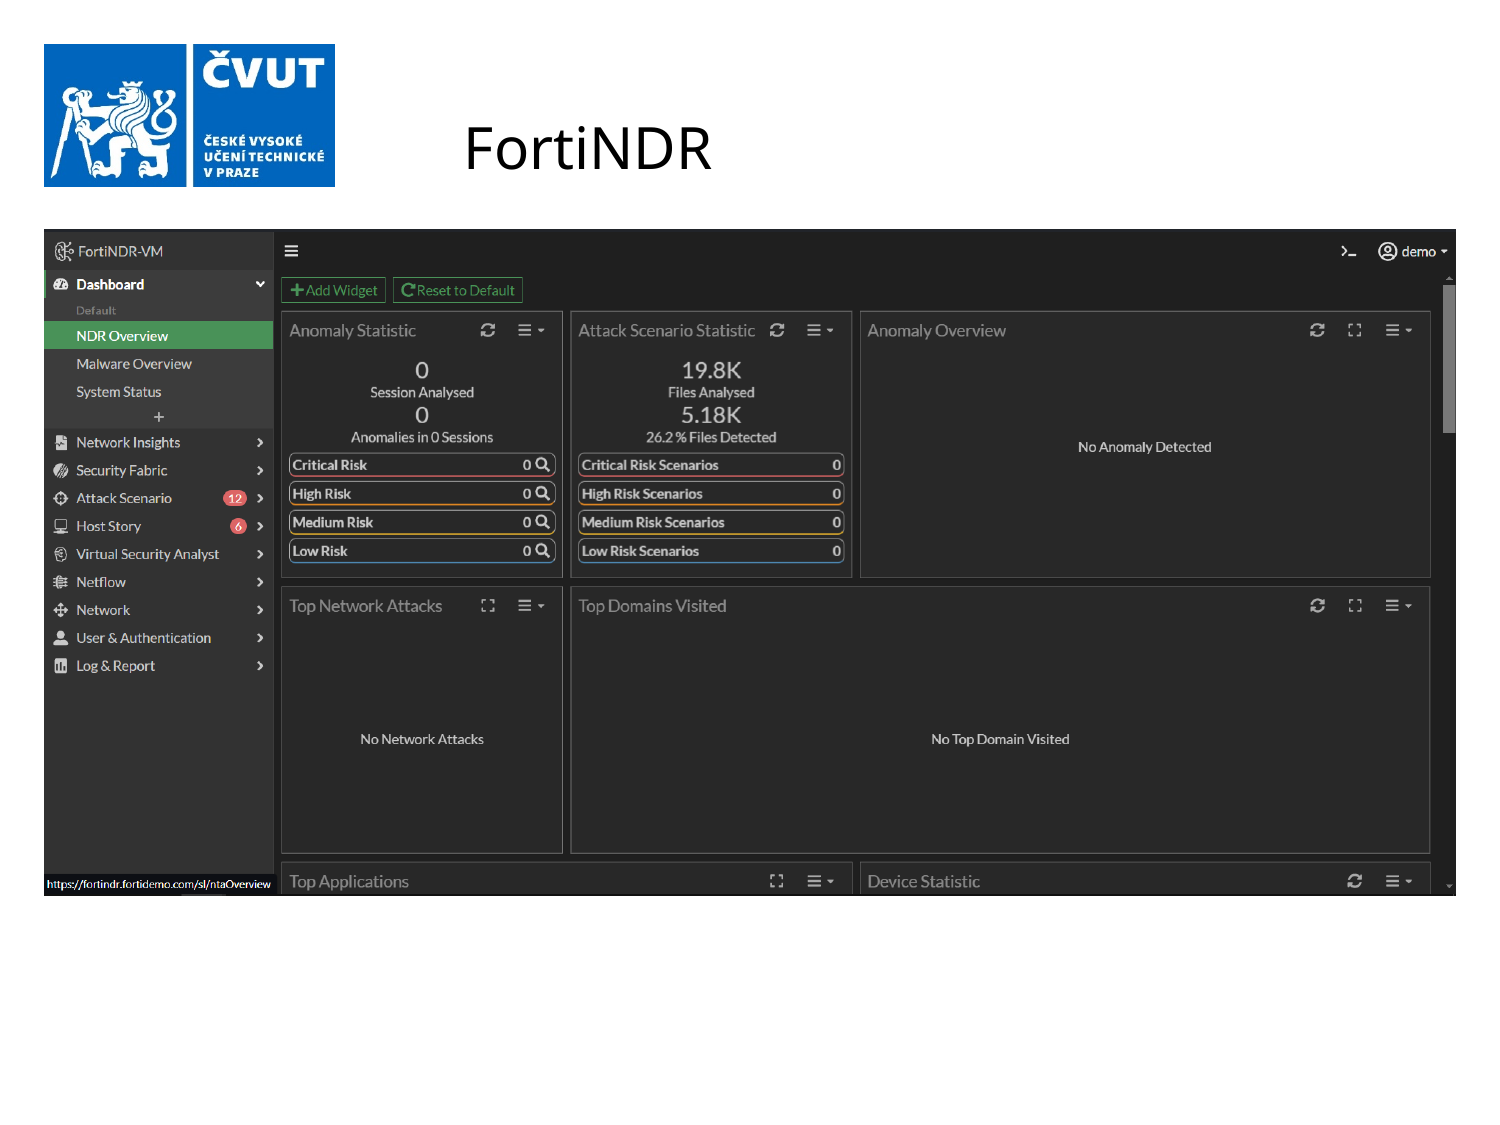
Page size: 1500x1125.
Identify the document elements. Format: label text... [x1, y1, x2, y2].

text_box FortiNDR [449, 103, 728, 189]
picture [44, 229, 1456, 896]
picture [44, 44, 335, 187]
